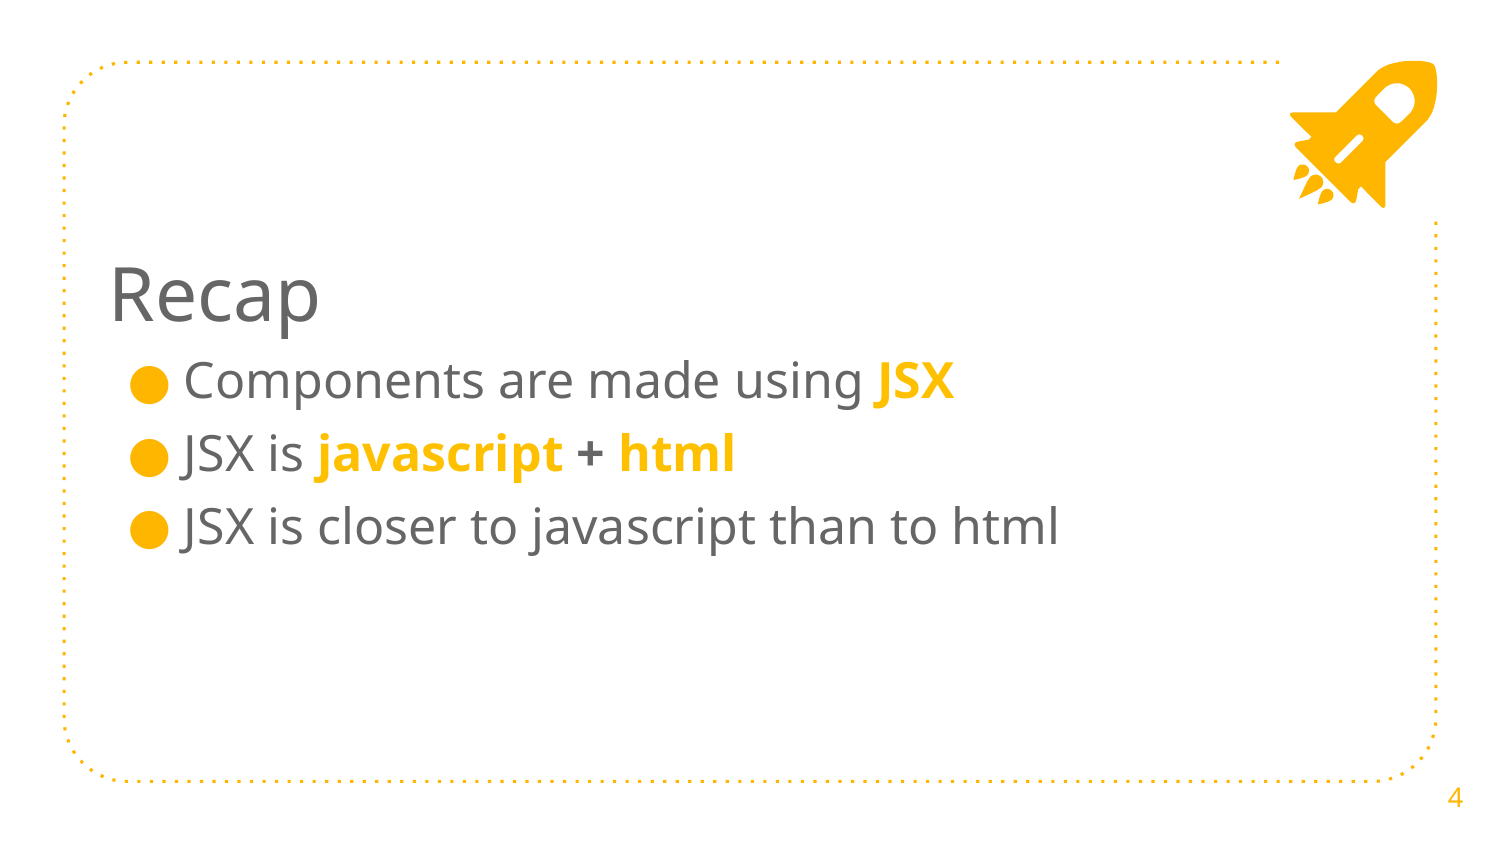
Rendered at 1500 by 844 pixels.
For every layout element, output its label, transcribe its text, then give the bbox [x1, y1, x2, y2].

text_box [1289, 60, 1438, 209]
list Recap Components are made using JSX JSX is javascript + html JSX is closer to javascript than to html [94, 63, 1412, 783]
slide_number 4 [1411, 753, 1500, 844]
